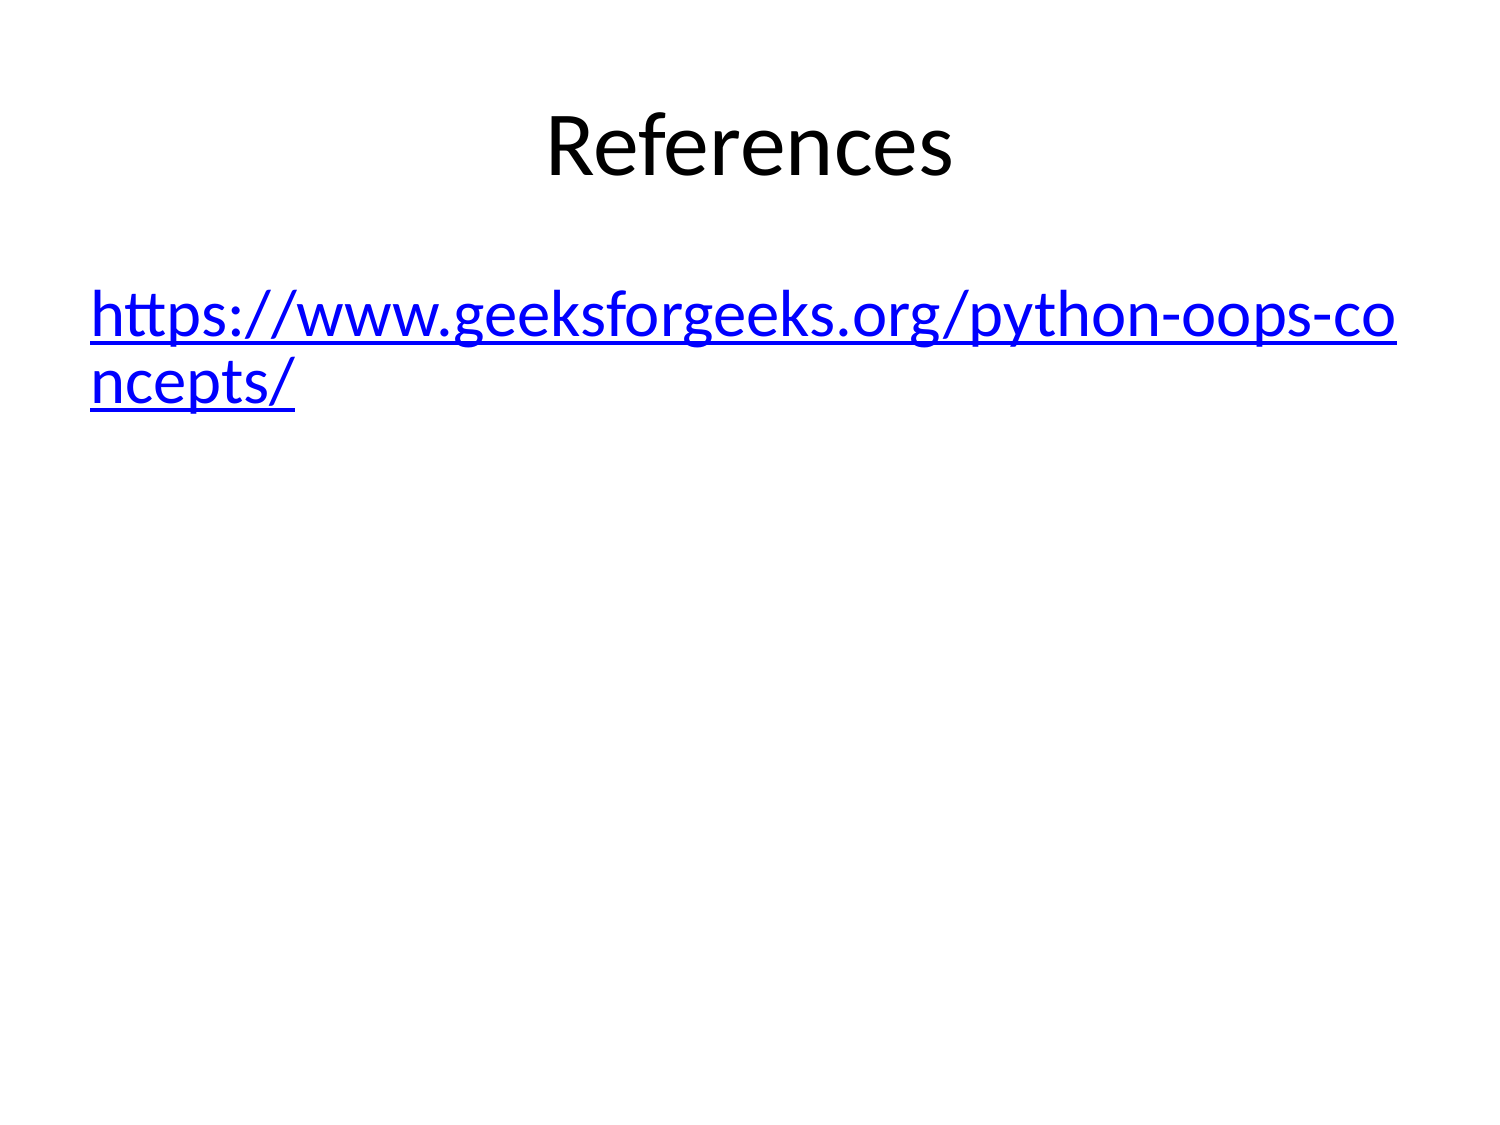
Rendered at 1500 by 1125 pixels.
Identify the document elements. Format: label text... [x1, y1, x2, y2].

title References [75, 45, 1425, 233]
list https://www.geeksforgeeks.org/python-oops-concepts/ [75, 262, 1425, 1005]
